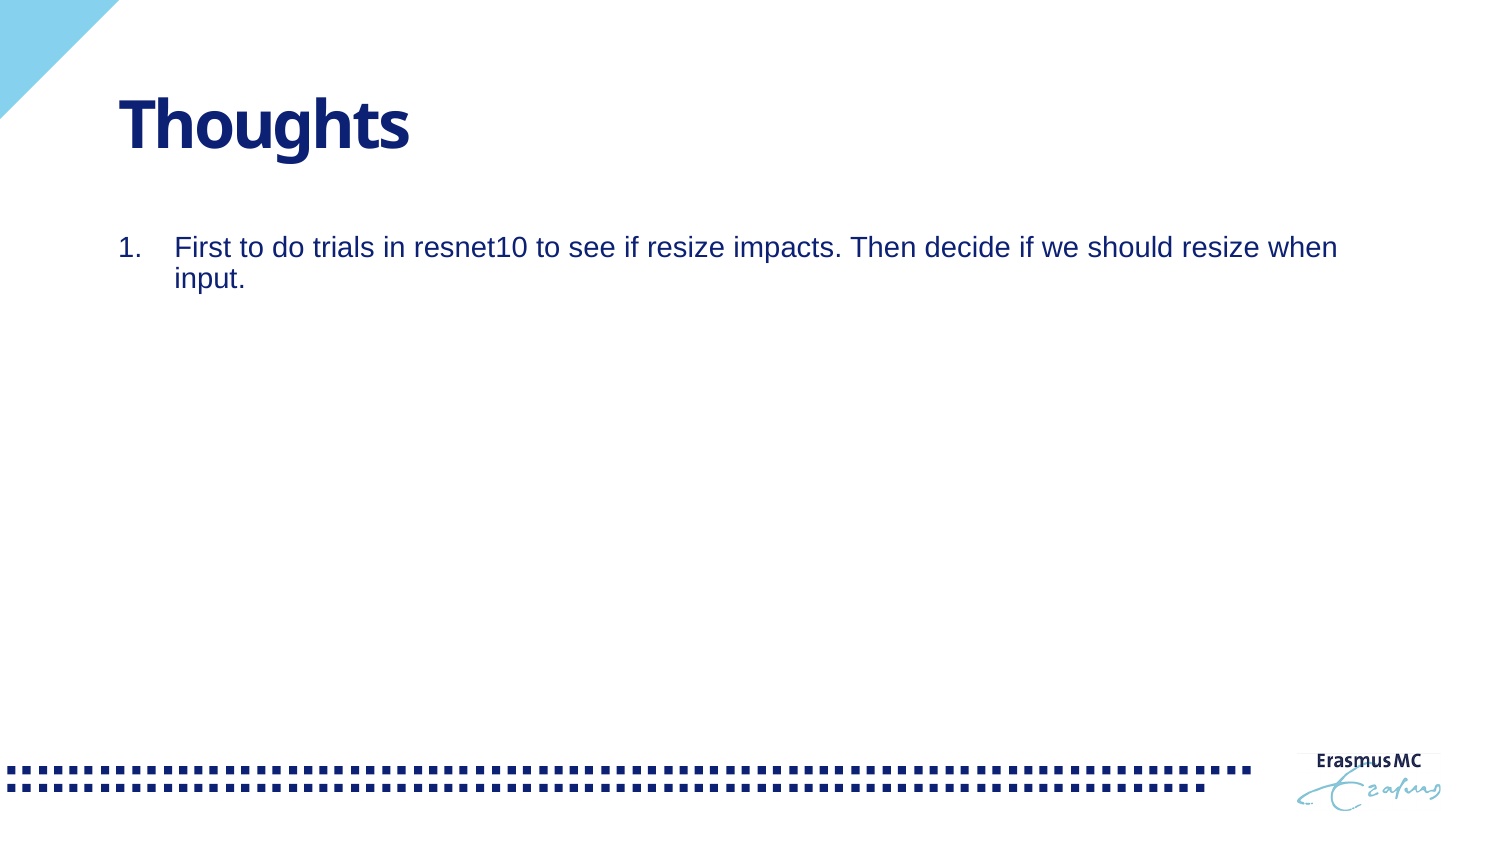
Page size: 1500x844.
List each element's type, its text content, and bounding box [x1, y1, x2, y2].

list First to do trials in resnet10 to see if resize impacts. Then decide if we should resize when input. [103, 224, 1397, 760]
picture [1297, 753, 1441, 811]
title Thoughts [103, 44, 1397, 208]
